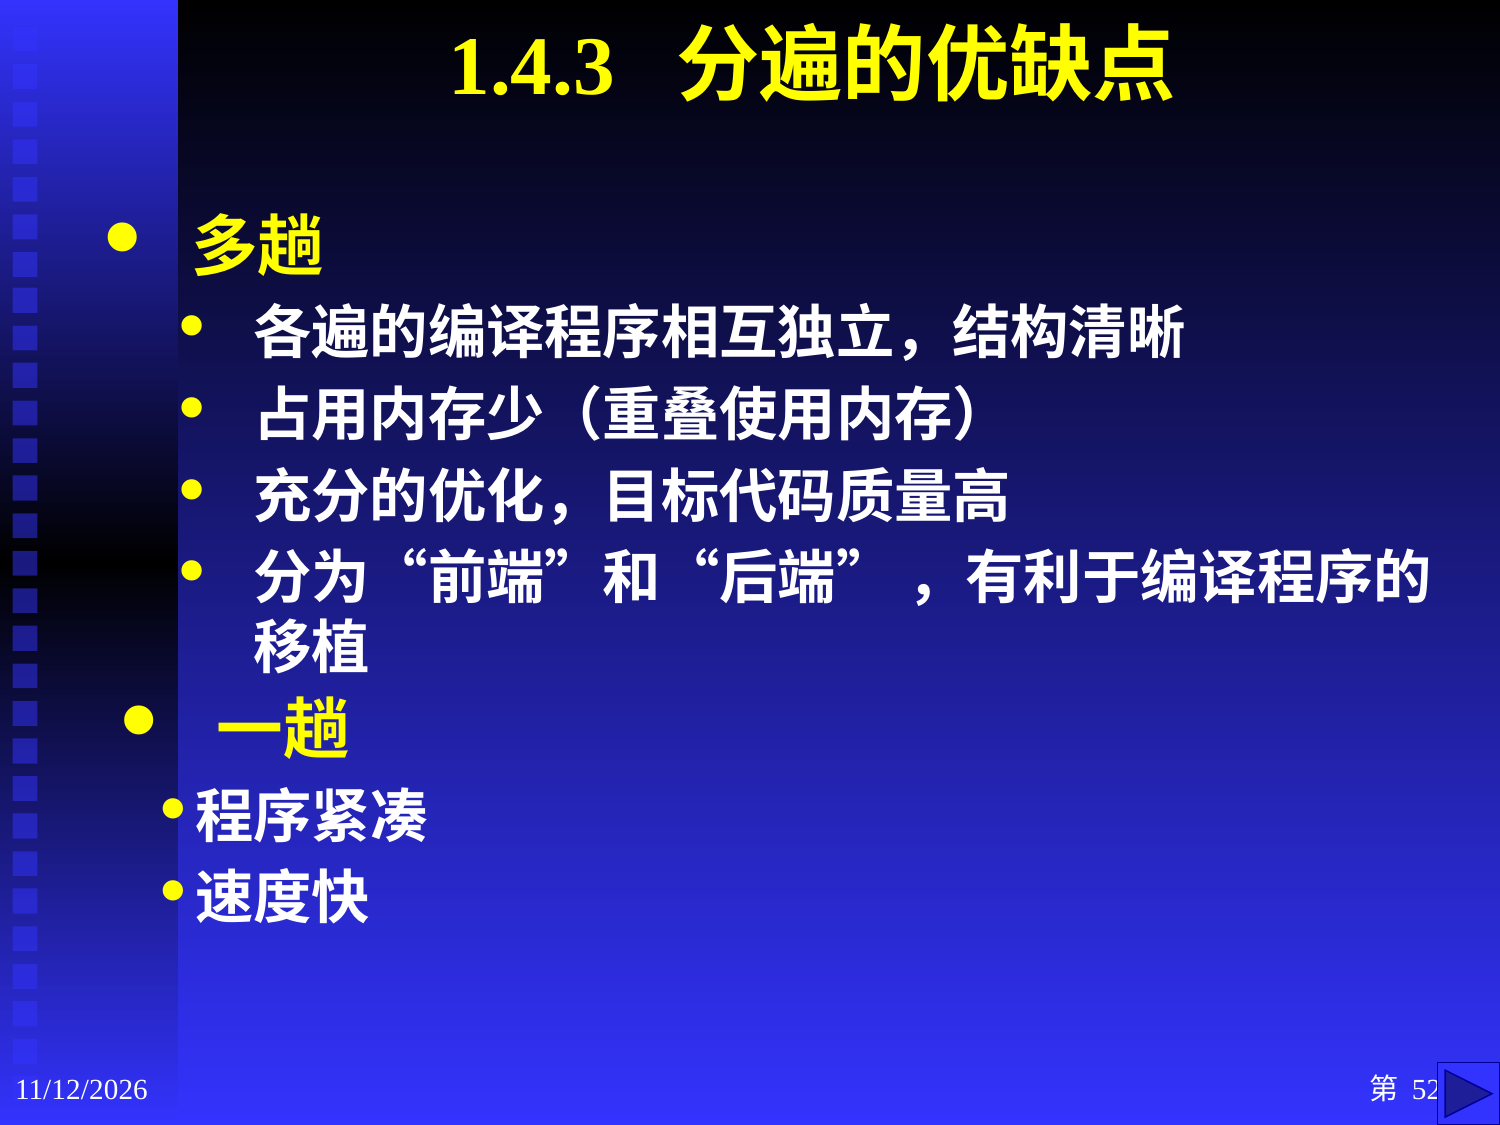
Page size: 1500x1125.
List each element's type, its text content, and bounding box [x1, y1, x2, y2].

text_box 一趟 程序紧凑 速度快 [105, 679, 1078, 938]
list 多趟 各遍的编译程序相互独立，结构清晰 占用内存少（重叠使用内存） 充分的优化，目标代码质量高 分为“前端”和“后端” ，有利于编译程序的移植 [88, 196, 1471, 634]
text_box 1.4.3 分遍的优缺点 [349, 3, 1294, 119]
slide_number 第 52 页 [1187, 1049, 1500, 1125]
text_box [1437, 1062, 1500, 1125]
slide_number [0, 1049, 313, 1125]
